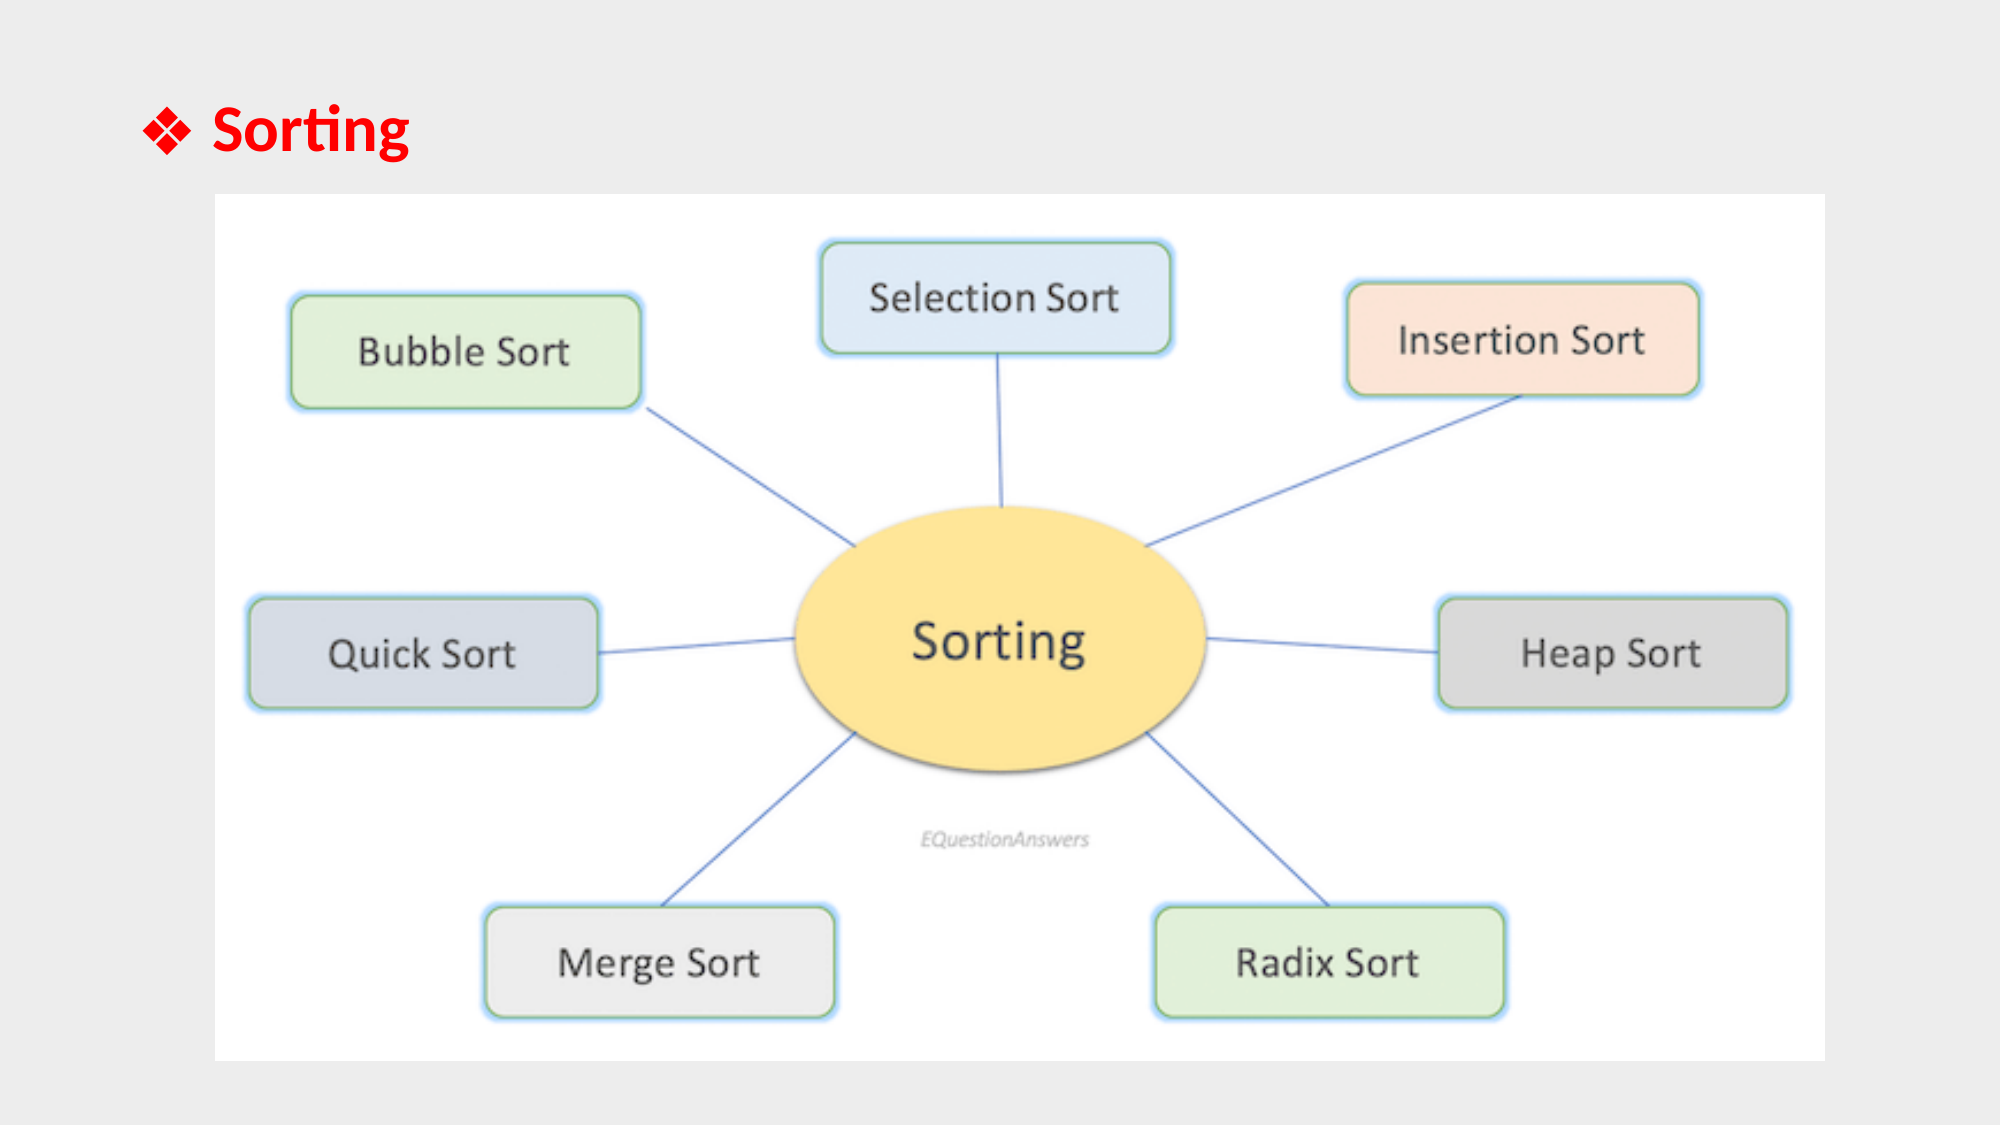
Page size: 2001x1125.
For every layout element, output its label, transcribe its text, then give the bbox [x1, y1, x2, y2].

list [214, 194, 1825, 1062]
title Sorting [137, 60, 414, 277]
